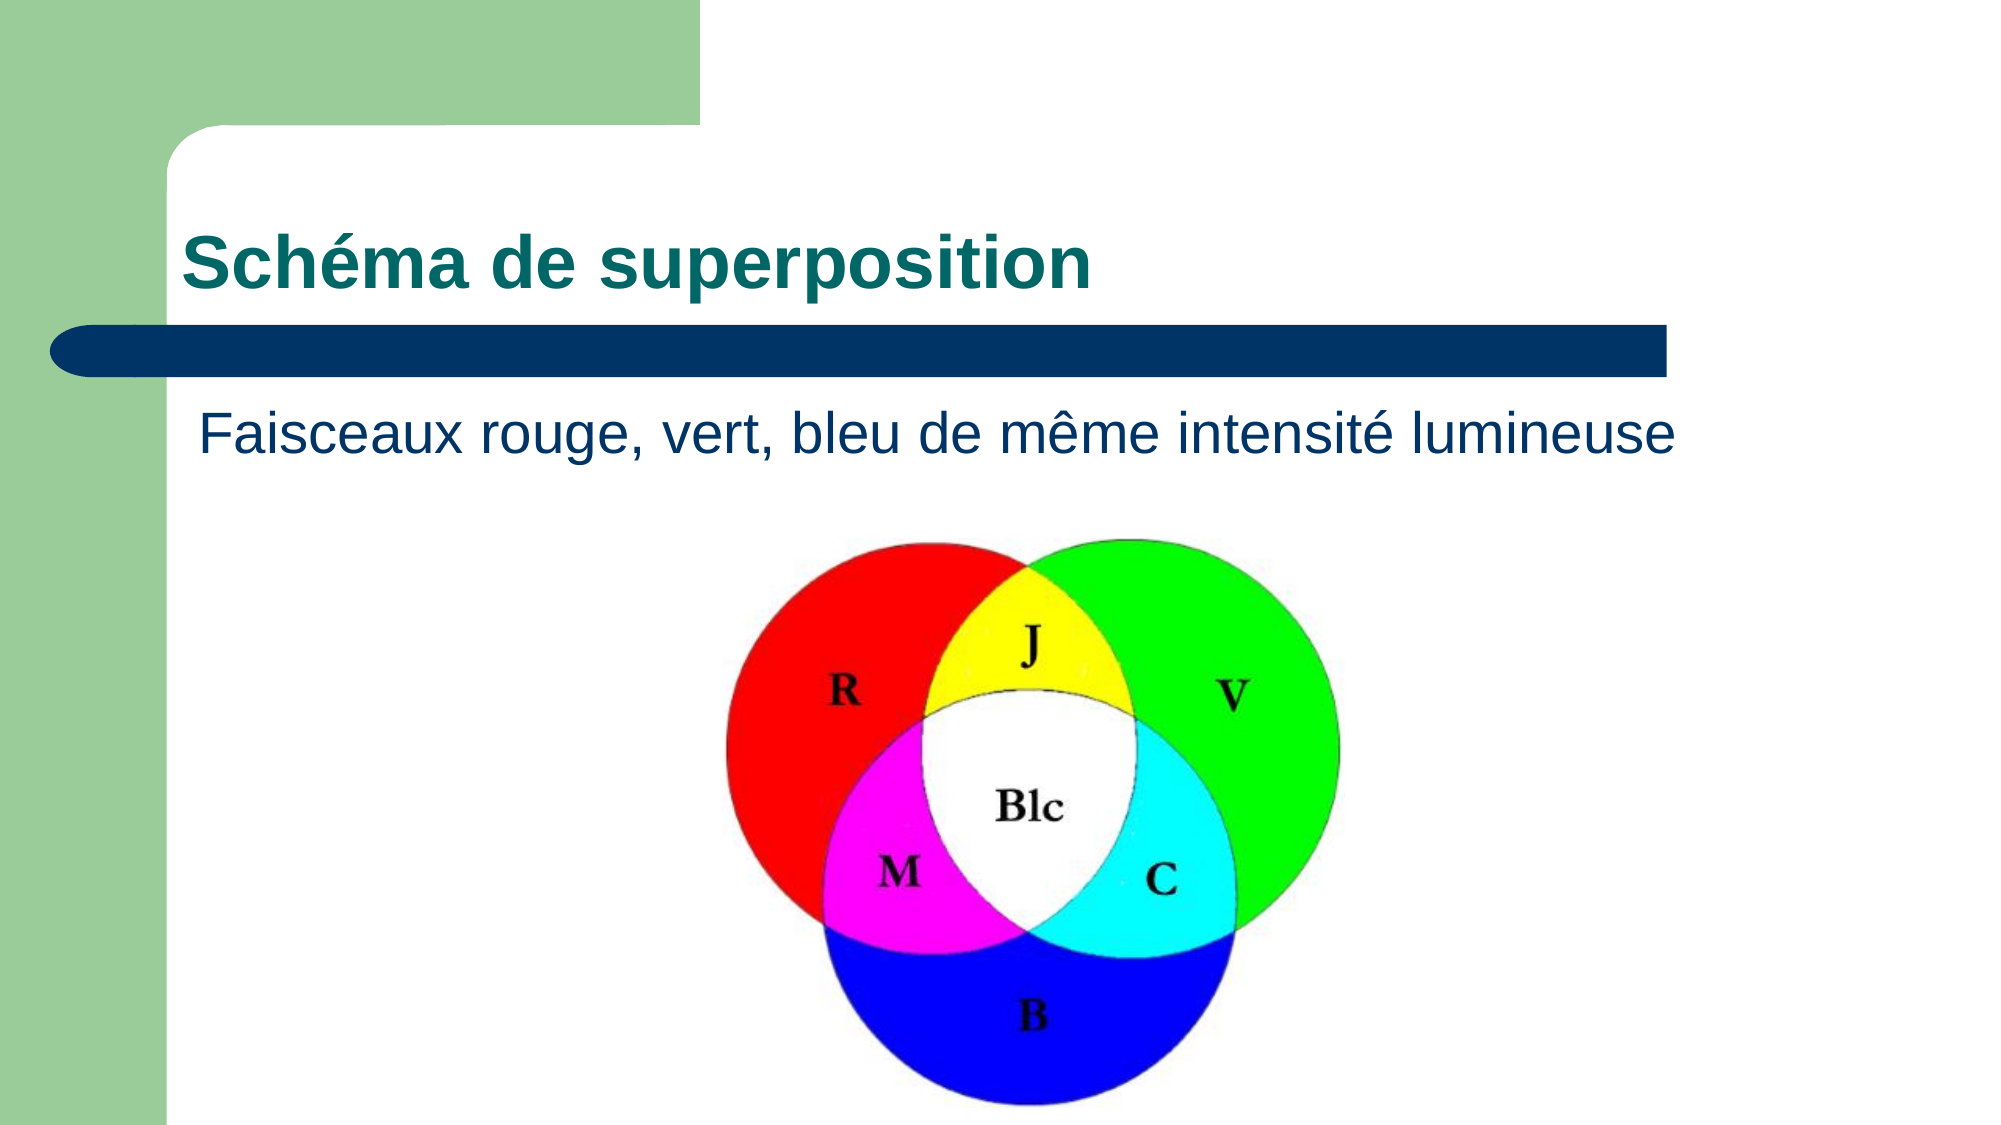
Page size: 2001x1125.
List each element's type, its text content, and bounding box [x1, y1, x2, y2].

title Schéma de superposition [166, 125, 1900, 313]
list Faisceaux rouge, vert, bleu de même intensité lumineuse [183, 387, 1866, 480]
picture [722, 538, 1345, 1108]
